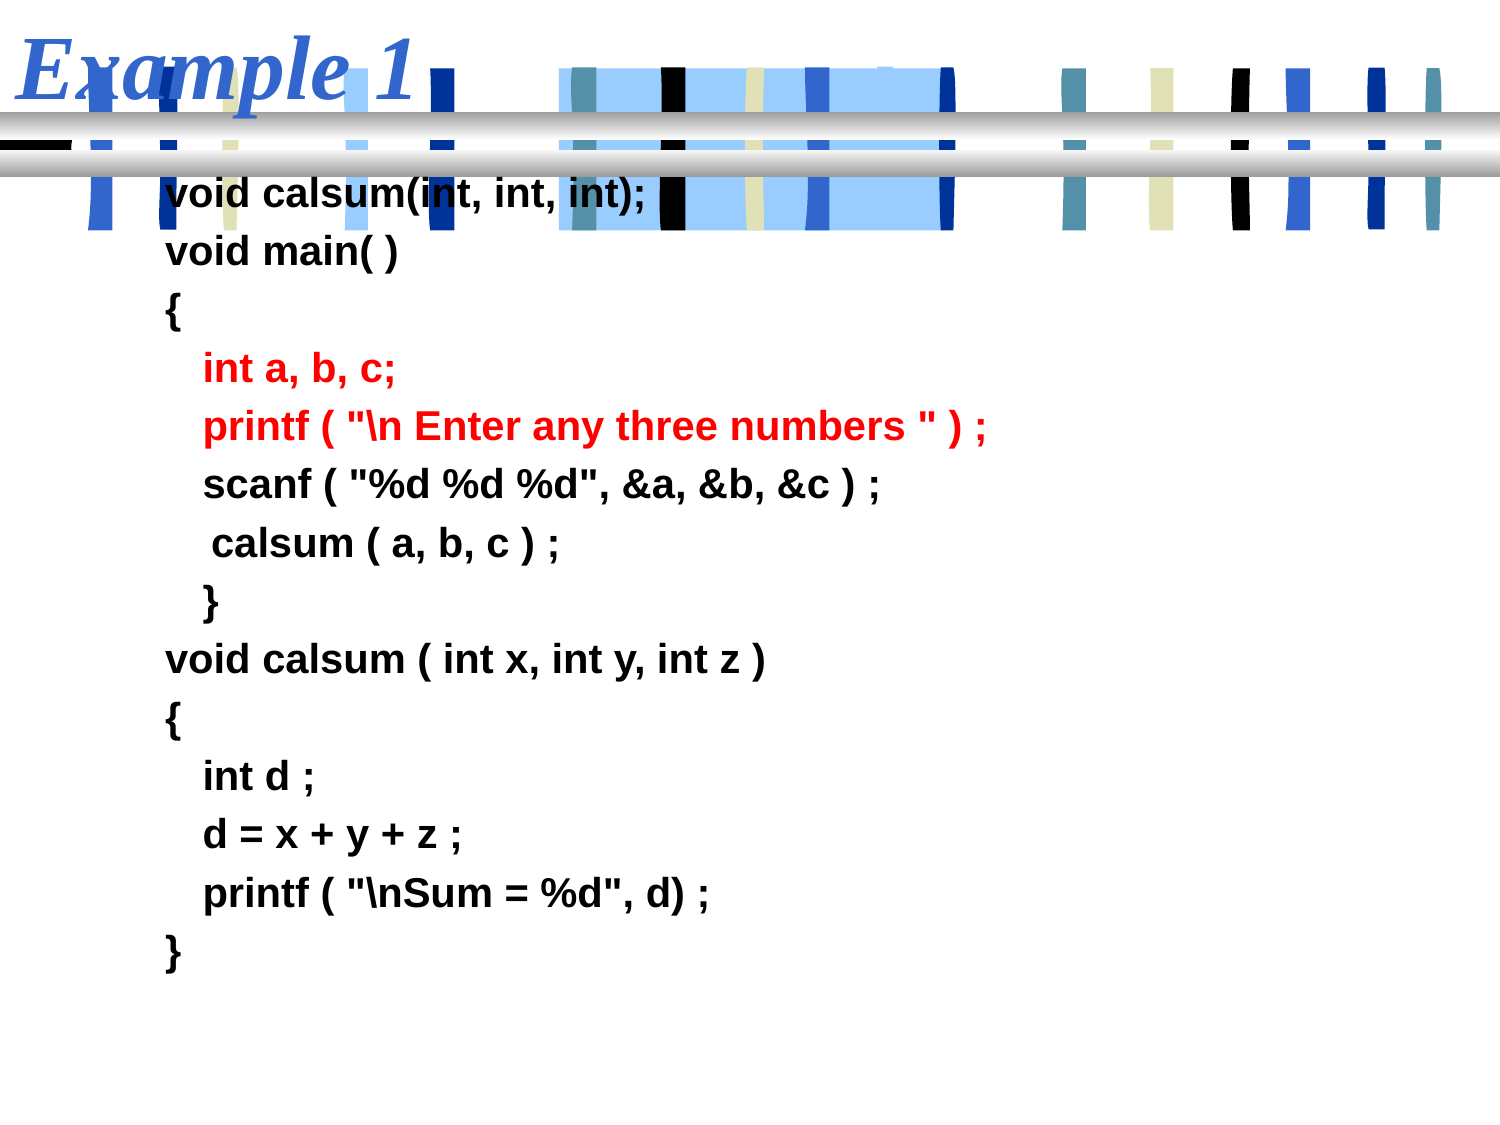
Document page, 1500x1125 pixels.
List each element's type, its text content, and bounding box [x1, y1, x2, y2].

list void calsum(int, int, int); void main( ) { int a, b, c; printf ( "\n Enter any three numbers " ) ; scanf ( "%d %d %d", &a, &b, &c ) ; calsum ( a, b, c ) ; } void calsum ( int x, int y, int z ) { int d ; d = x + y + z ; printf ( "\nSum = %d", d) ; } [0, 157, 1438, 1088]
title Example 1 [0, 0, 1495, 125]
